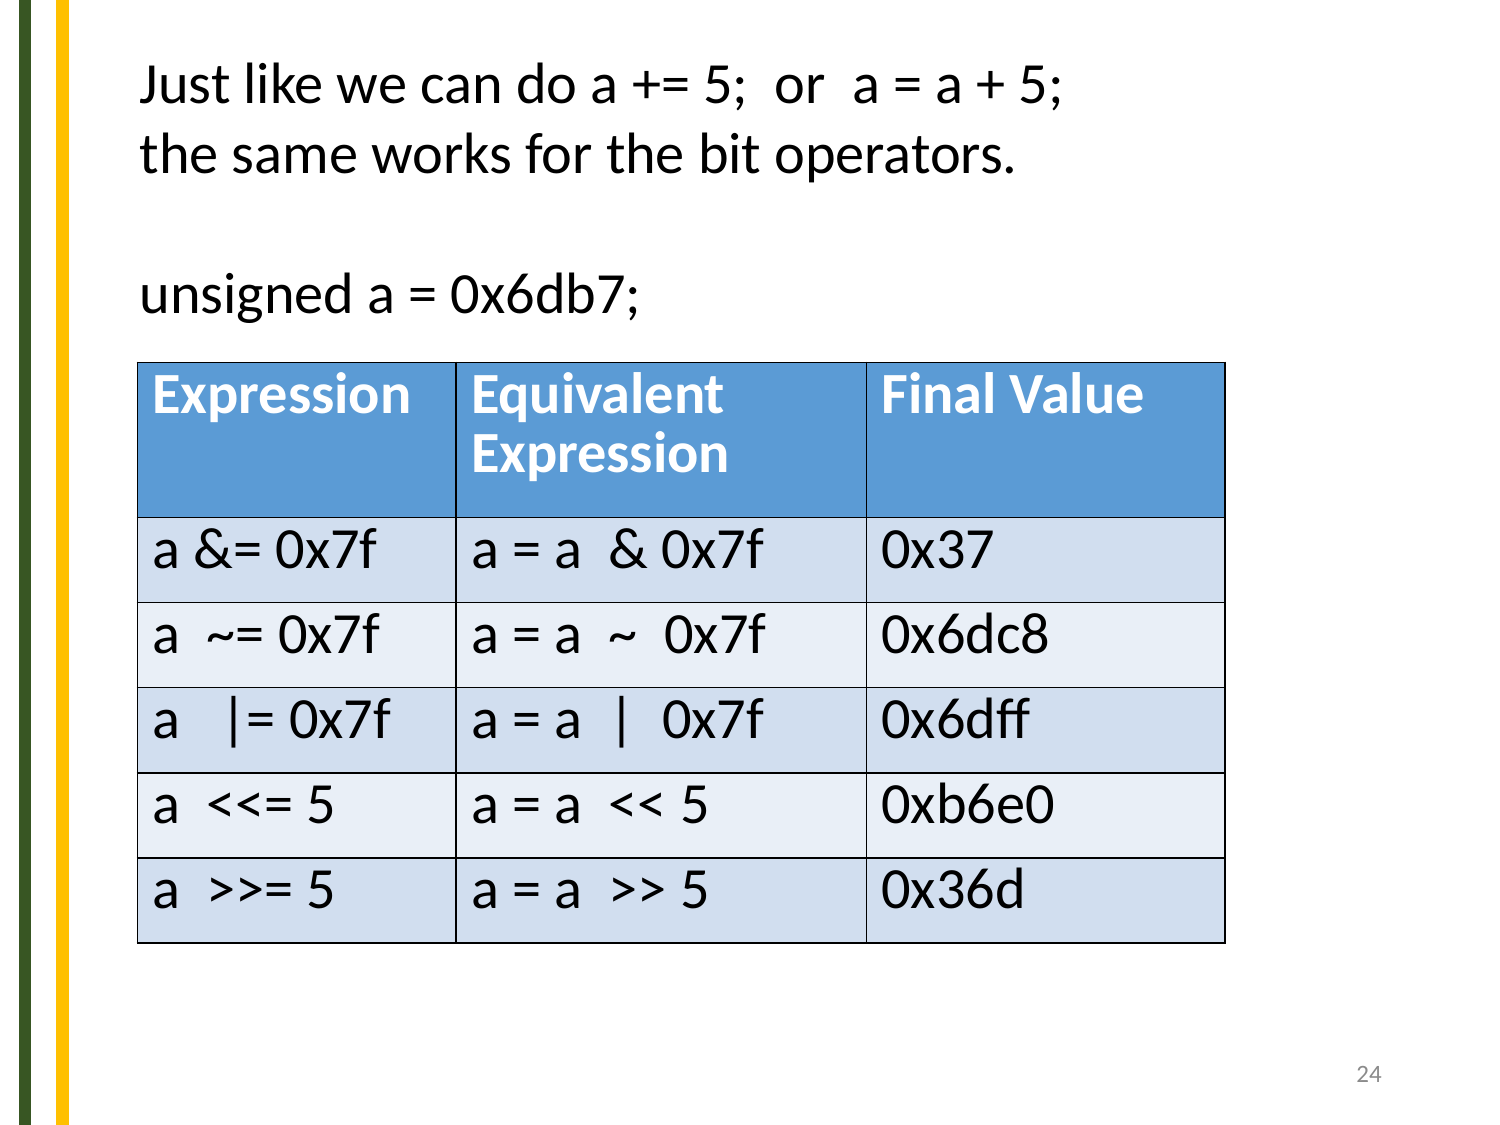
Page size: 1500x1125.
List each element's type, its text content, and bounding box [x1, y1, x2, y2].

table_cell a &= 0x7f [138, 518, 455, 602]
table_cell a >>= 5 [138, 859, 455, 942]
table_cell 0xb6e0 [867, 774, 1224, 857]
text_box Just like we can do a += 5; or a = a + 5; the same works for the bit operators. unsigned a = 0x6db7; [125, 37, 1300, 333]
table_header Expression [138, 363, 455, 517]
table_cell a = a ~ 0x7f [457, 603, 866, 687]
table_cell a = a >> 5 [457, 859, 866, 942]
table_cell a |= 0x7f [138, 688, 455, 772]
table_cell a = a | 0x7f [457, 688, 866, 772]
table_cell a = a & 0x7f [457, 518, 866, 602]
table_cell a <<= 5 [138, 774, 455, 857]
table_cell 0x36d [867, 859, 1224, 942]
slide_number 24 [1059, 1042, 1397, 1103]
table_cell a = a << 5 [457, 774, 866, 857]
table_header Final Value [867, 363, 1224, 517]
table_cell a ~= 0x7f [138, 603, 455, 687]
table_cell 0x37 [867, 518, 1224, 602]
table_cell 0x6dff [867, 688, 1224, 772]
table_header Equivalent Expression [457, 363, 866, 517]
table_cell 0x6dc8 [867, 603, 1224, 687]
